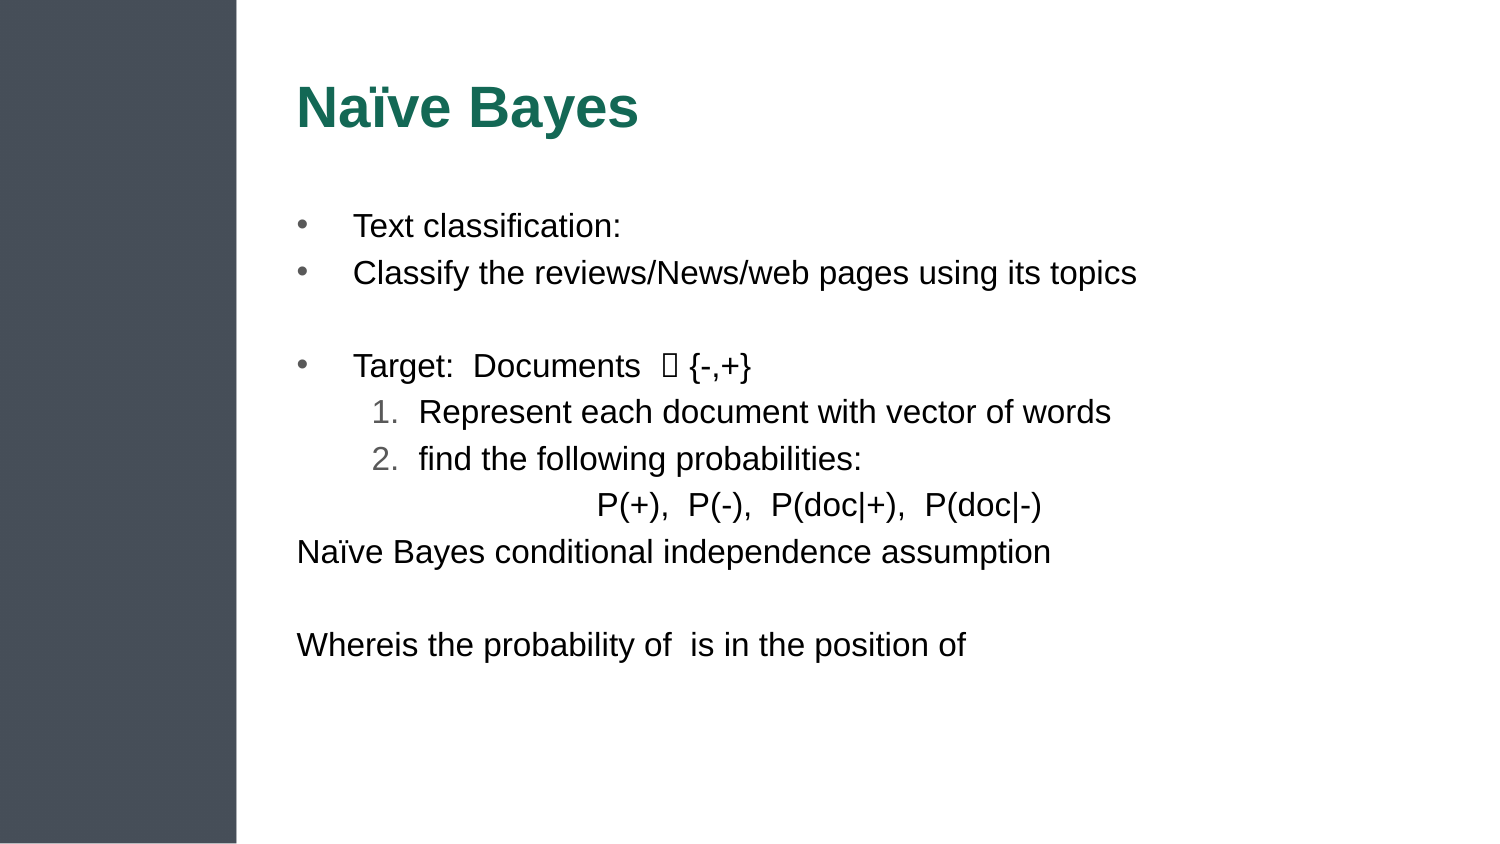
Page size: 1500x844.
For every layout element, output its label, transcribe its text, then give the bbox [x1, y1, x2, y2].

title Naïve Bayes [281, 33, 1425, 175]
picture [0, 0, 1500, 844]
